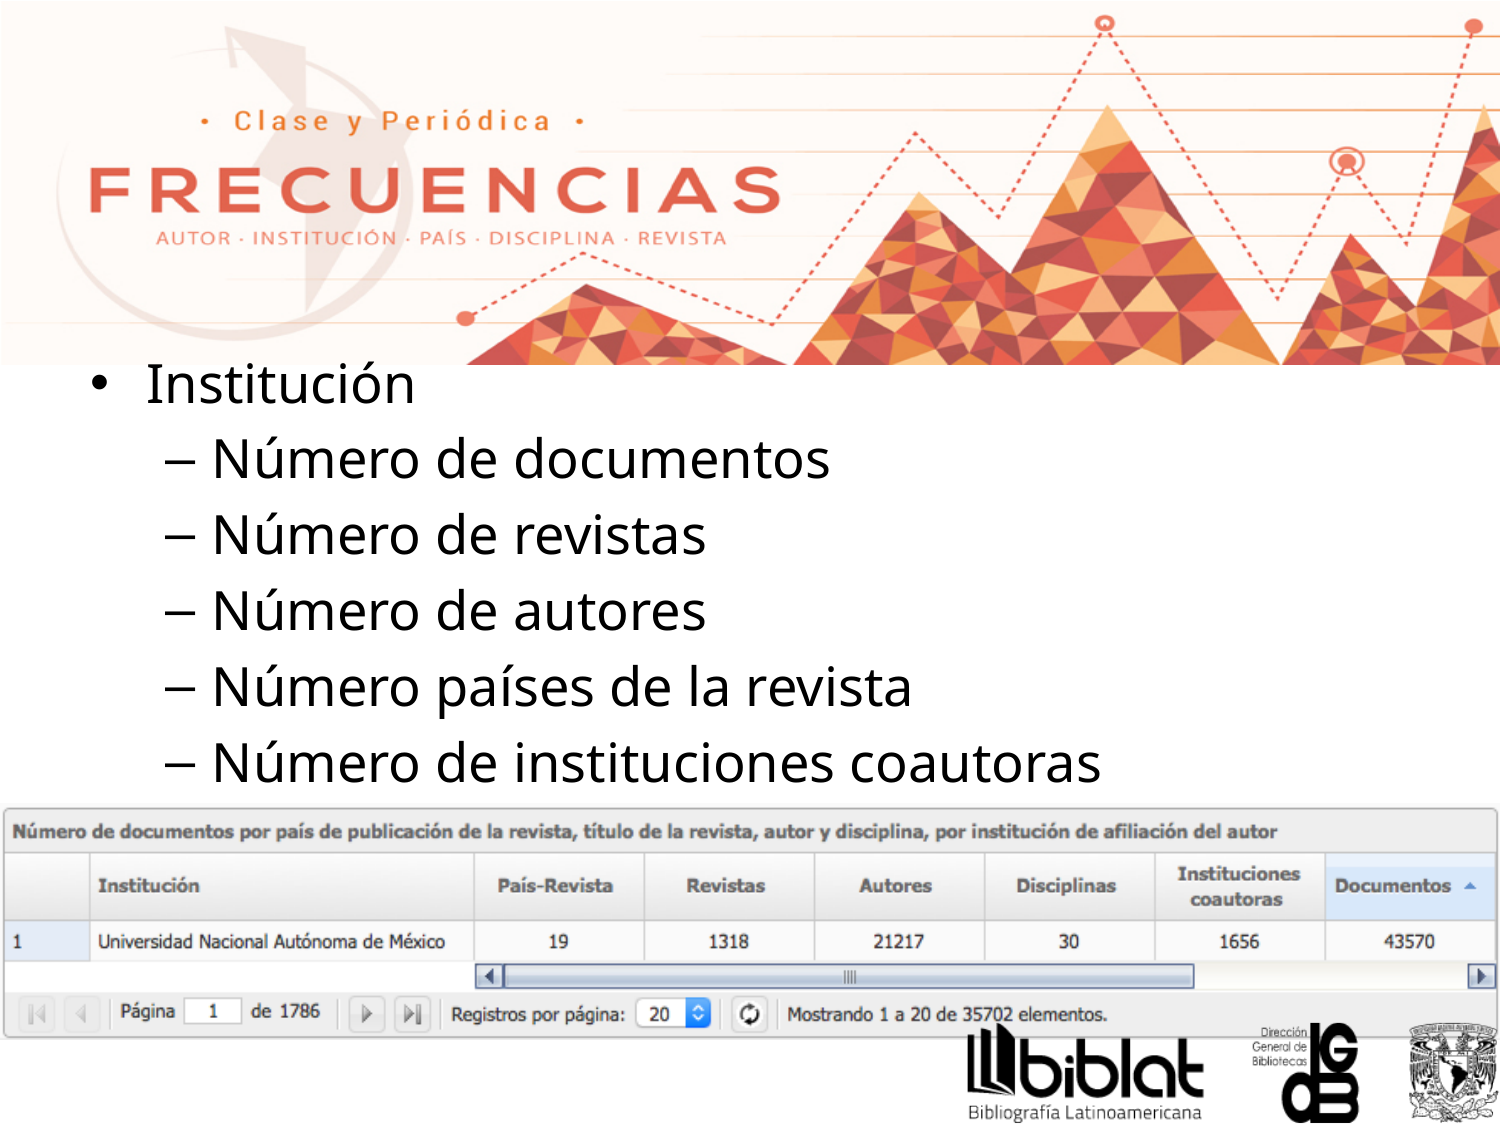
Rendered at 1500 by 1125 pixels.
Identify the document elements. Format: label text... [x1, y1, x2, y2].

picture [0, 1, 1500, 365]
picture [0, 803, 1500, 1125]
list Institución Número de documentos Número de revistas Número de autores Número países de la revista Número de instituciones coautoras [75, 373, 1425, 802]
